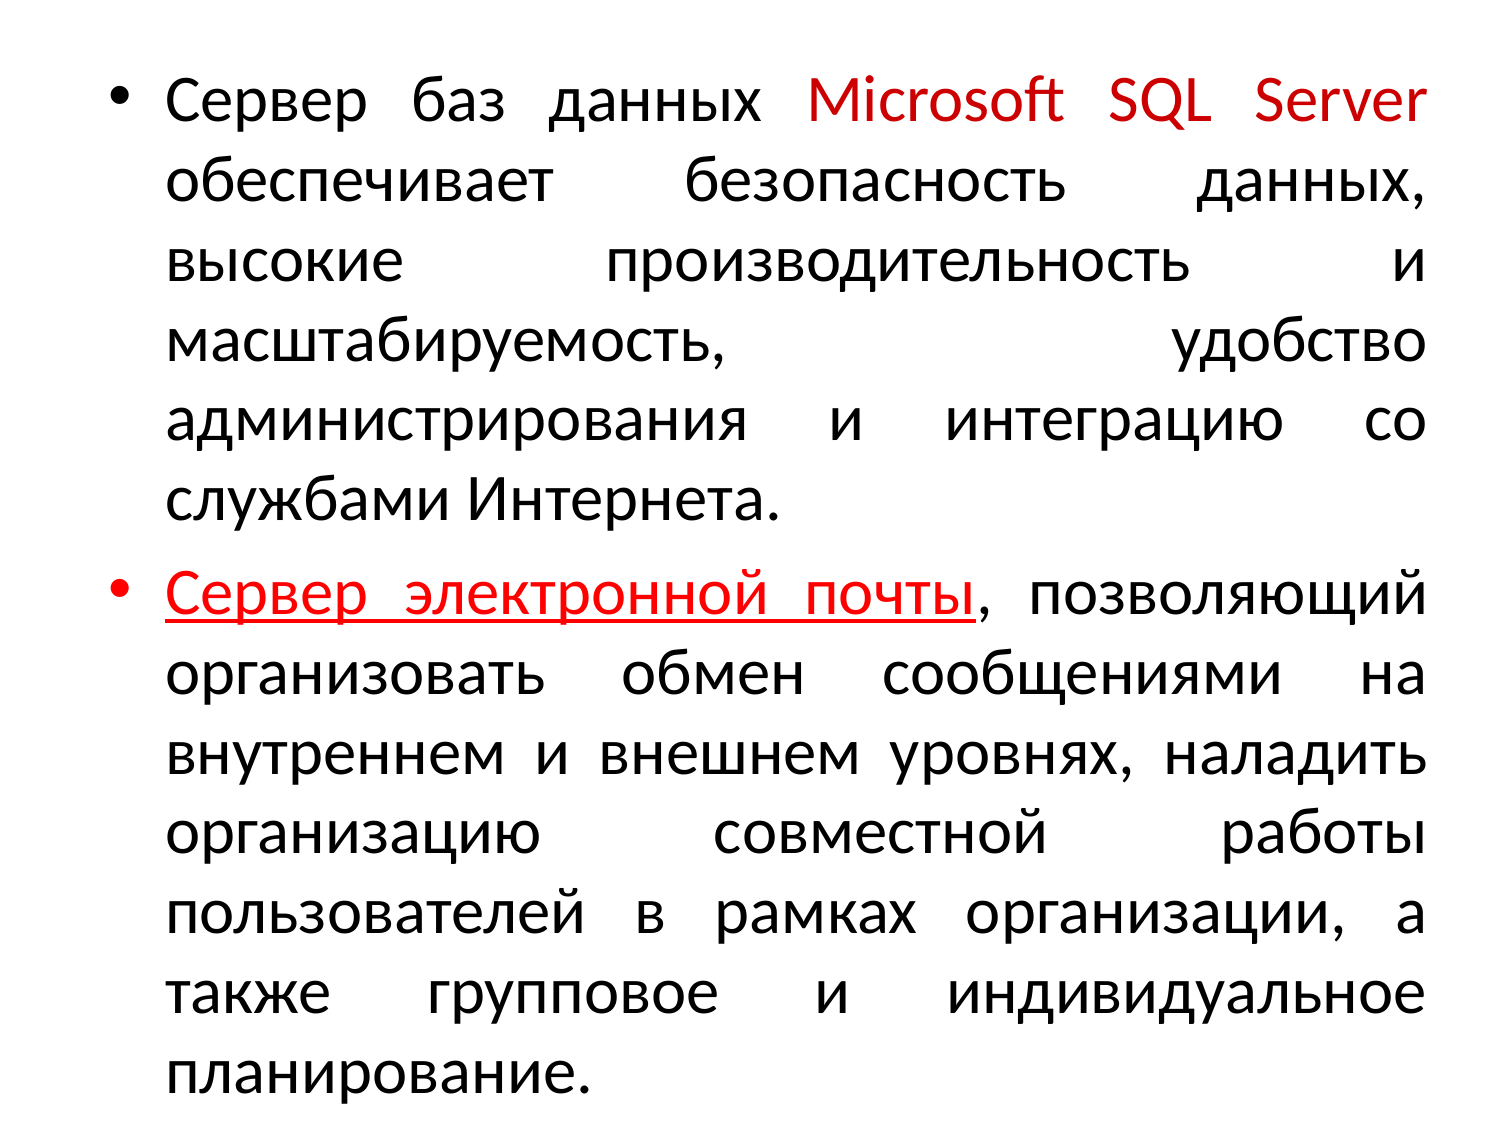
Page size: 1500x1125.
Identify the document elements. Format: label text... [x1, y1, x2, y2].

list Сервер баз данных Microsoft SQL Server обеспечивает безопасность данных, высокие производительность и масштабируемость, удобство администрирования и интеграцию со службами Интернета. Сервер электронной почты, позволяющий организовать обмен сообщениями на внутреннем и внешнем уровнях, наладить организацию совместной работы пользователей в рамках организации, а также групповое и индивидуальное планирование. [93, 46, 1444, 790]
